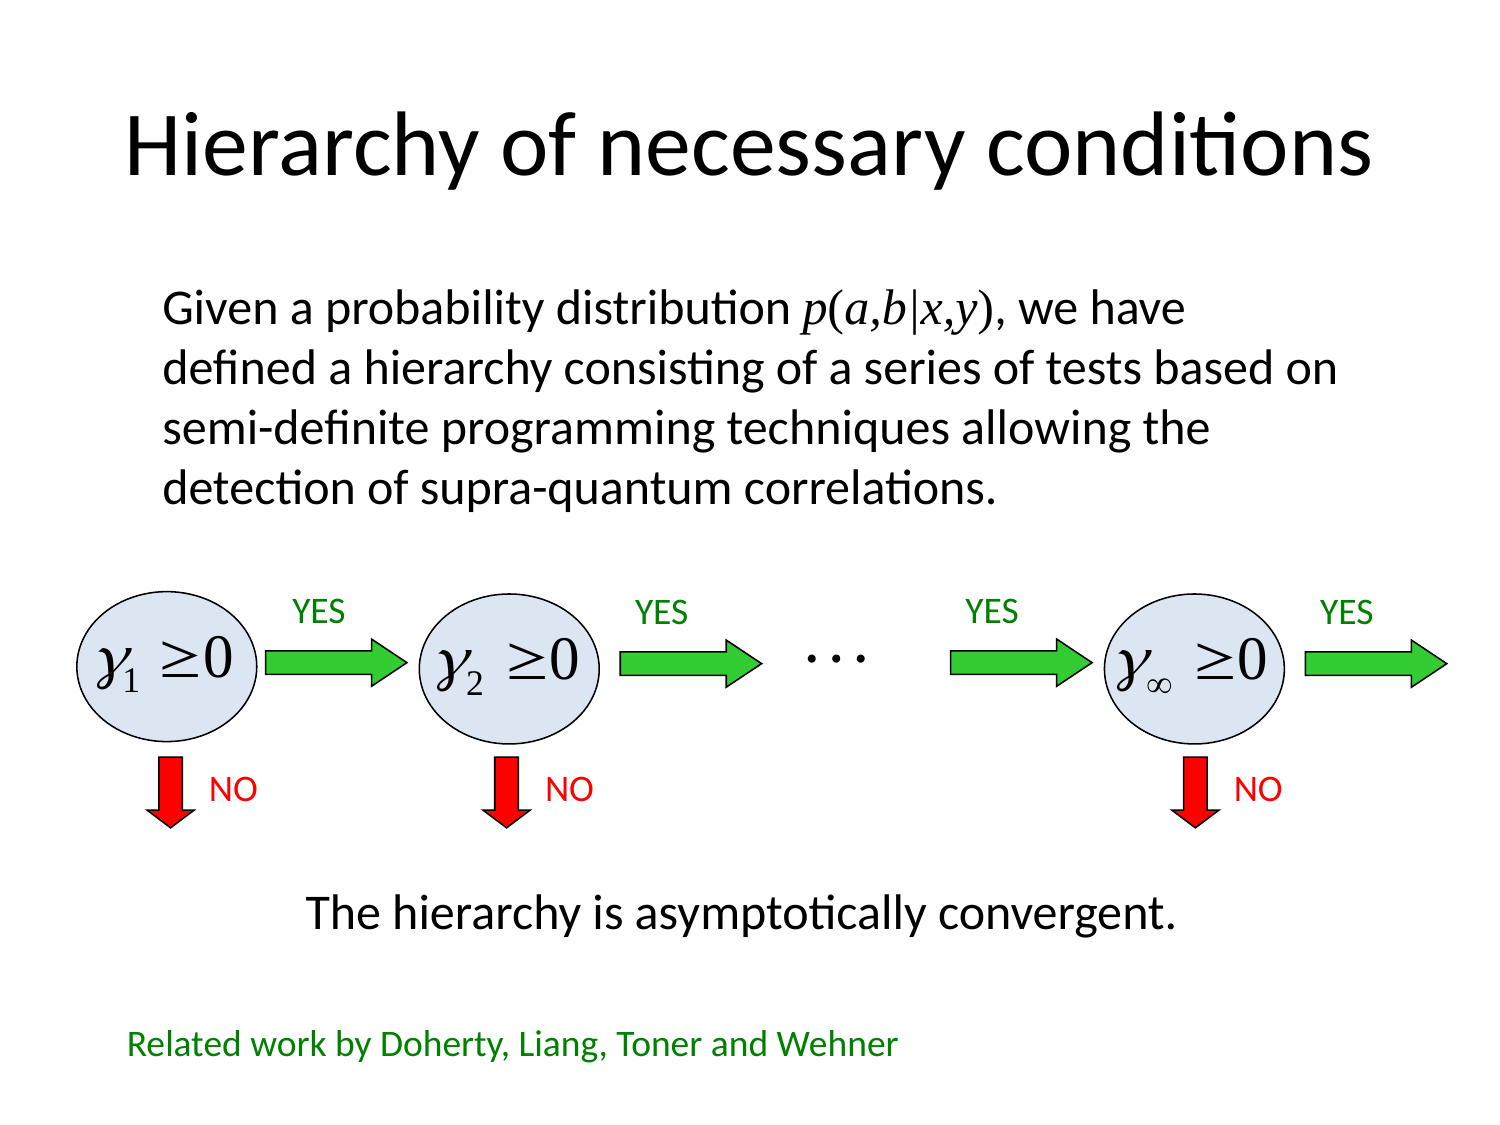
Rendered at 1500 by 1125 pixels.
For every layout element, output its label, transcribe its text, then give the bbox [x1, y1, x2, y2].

text_box [147, 757, 194, 828]
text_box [425, 617, 589, 706]
title Hierarchy of necessary conditions [75, 45, 1425, 233]
text_box Given a probability distribution p(a,b|x,y), we have defined a hierarchy consisting of a series of tests based on semi-definite programming techniques allowing the detection of supra-quantum correlations. [147, 267, 1365, 522]
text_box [85, 615, 244, 704]
text_box [1121, 713, 1268, 744]
text_box [483, 757, 530, 828]
text_box [265, 639, 407, 687]
text_box [595, 646, 600, 692]
text_box YES [277, 578, 396, 639]
text_box [1171, 757, 1218, 828]
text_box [796, 643, 884, 681]
text_box YES [1305, 579, 1424, 640]
text_box [436, 713, 583, 744]
text_box [248, 634, 257, 699]
text_box NO [194, 756, 289, 817]
text_box The hierarchy is asymptotically convergent. [290, 872, 1225, 948]
text_box Related work by Doherty, Liang, Toner and Wehner [112, 1011, 1329, 1072]
text_box YES [950, 578, 1069, 639]
text_box [445, 593, 573, 616]
text_box [620, 640, 762, 688]
text_box [96, 713, 238, 742]
text_box [1130, 593, 1259, 616]
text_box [1105, 617, 1280, 706]
text_box NO [1218, 756, 1314, 817]
text_box NO [530, 756, 625, 817]
text_box YES [620, 579, 739, 640]
text_box [950, 639, 1093, 687]
text_box [103, 591, 230, 613]
text_box [1305, 640, 1447, 688]
text_box [76, 646, 80, 687]
